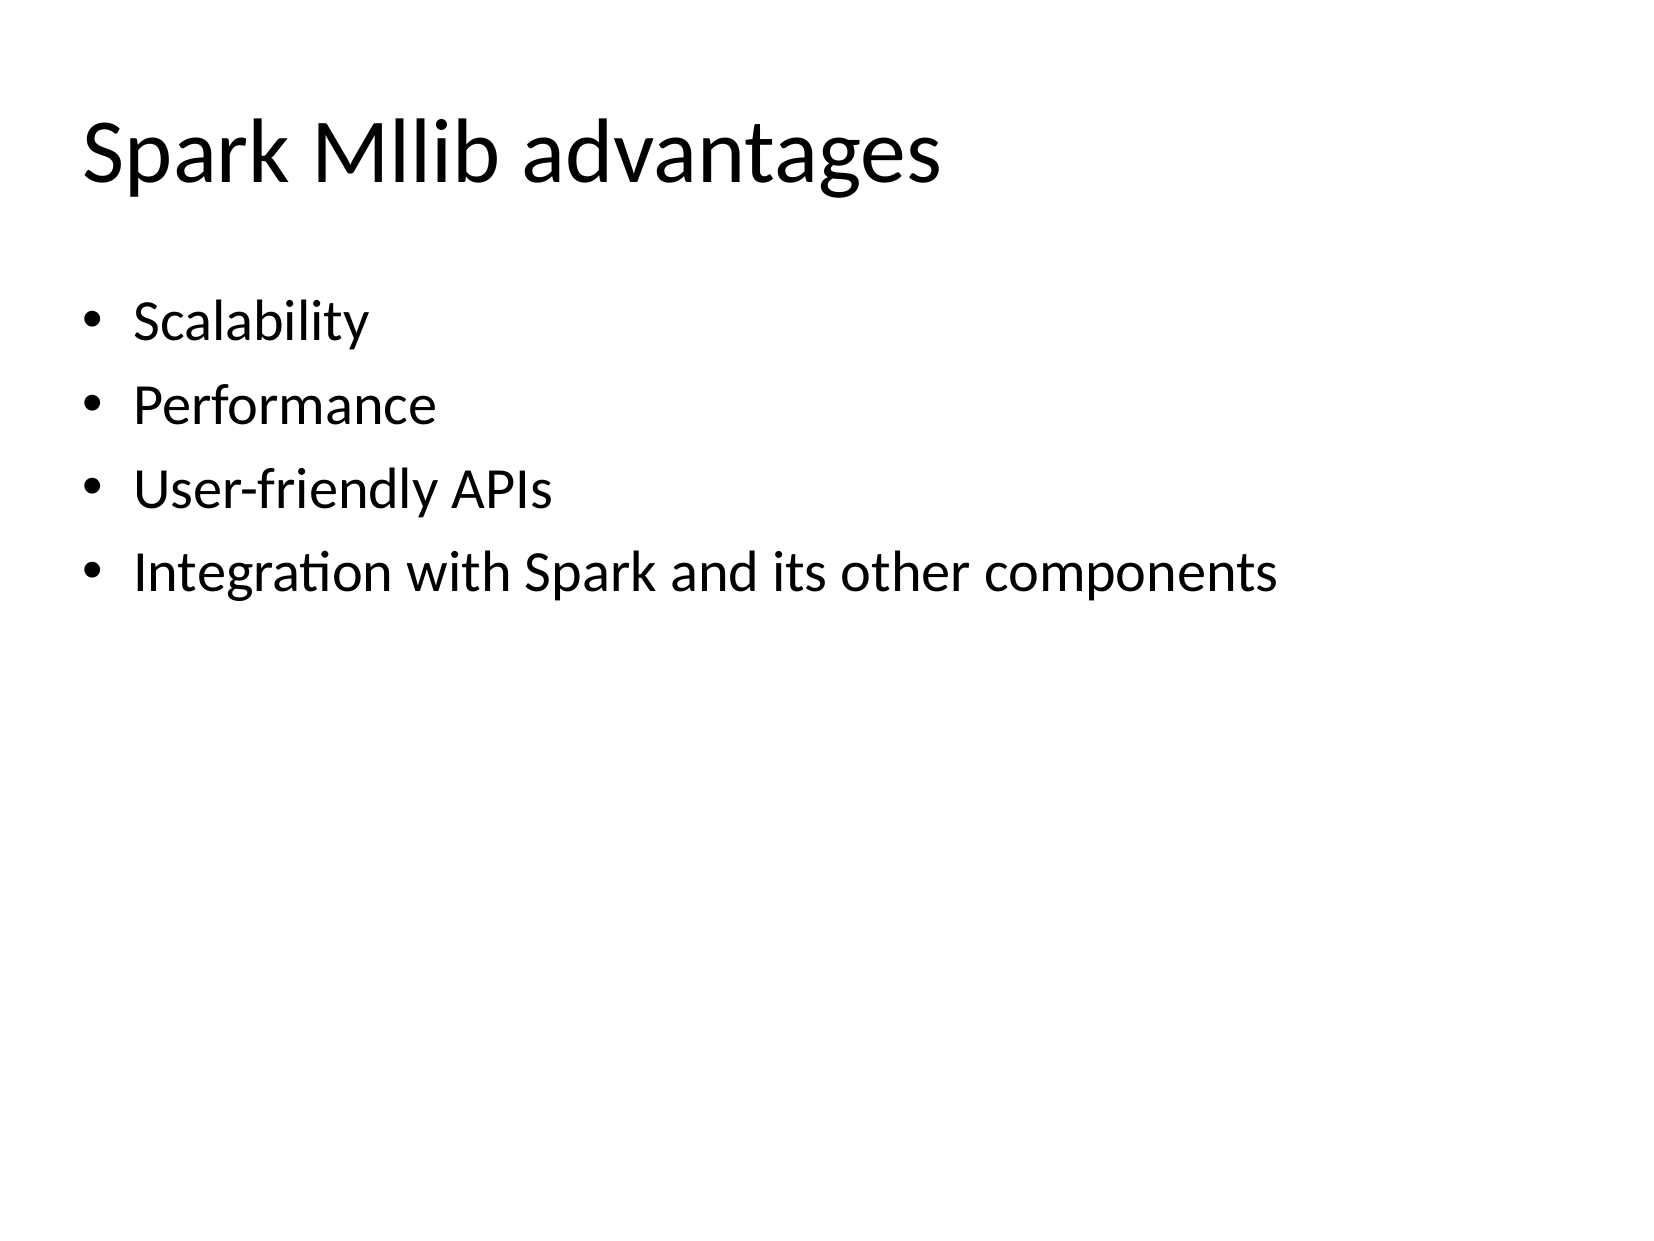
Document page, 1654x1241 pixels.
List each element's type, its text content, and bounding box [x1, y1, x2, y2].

list Scalability Performance User-friendly APIs Integration with Spark and its other components [82, 290, 1538, 1010]
title Spark Mllib advantages [82, 49, 1571, 257]
